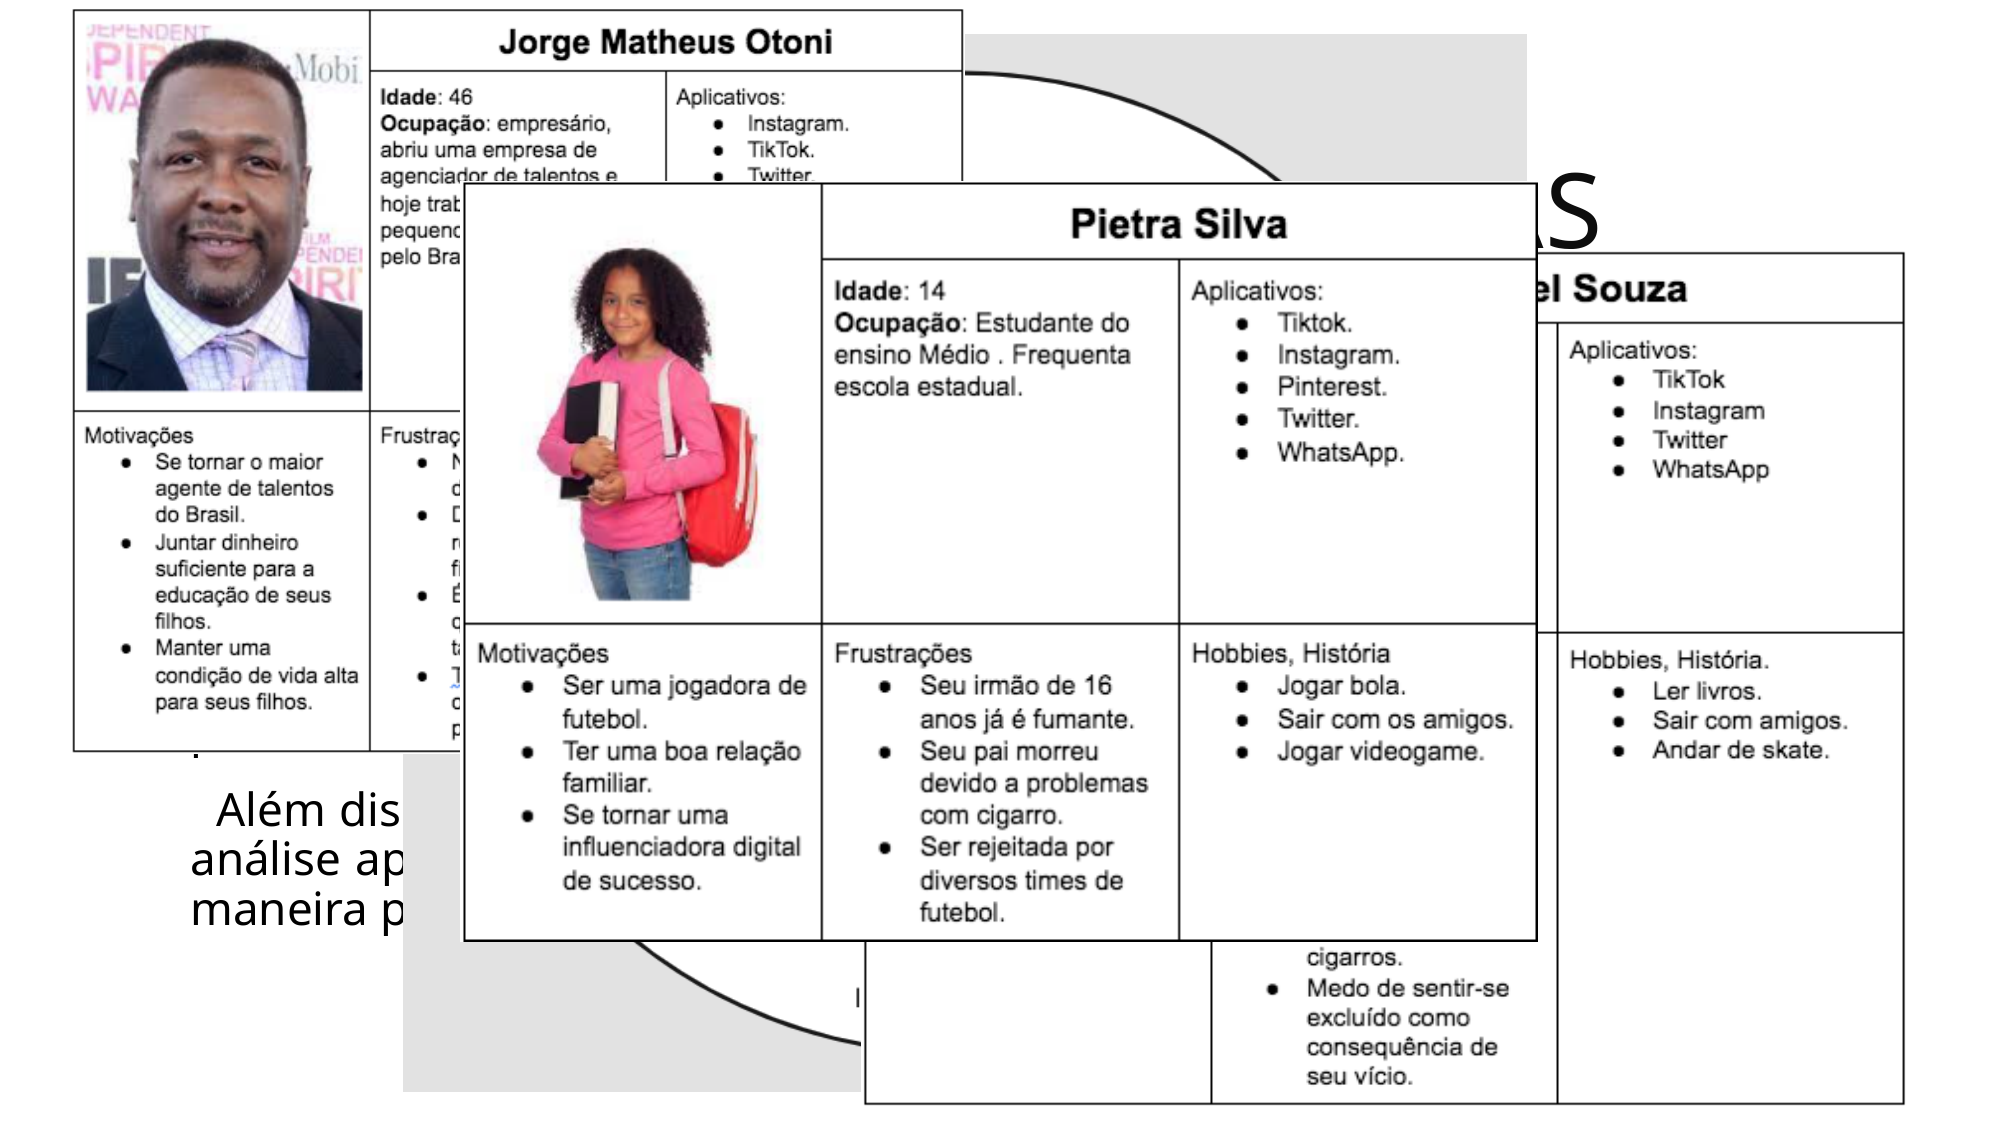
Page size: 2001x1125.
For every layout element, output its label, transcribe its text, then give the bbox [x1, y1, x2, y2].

title Público-Alvo | PERSONAS [1532, 96, 1763, 244]
list Nosso público alvo são pessoas que fazem o uso de cigarros eletrônicos e pessoas que tem algum conhecido, amigo ou familiar que fazem o uso excessivo de DEF's. Também temos que considerar as pessoas que influenciam negativamente ou positivamente na vida de pessoas suscetíveis a usar DEF's, como influenciadores digitais, instituições de ensino, amigos próximos entre outro. Além disso temos que priorizar quem afeta mais o cliente, e fazer uma análise apurada do fato para conseguimos tratar o problema da melhor maneira possível. [168, 762, 395, 1035]
picture [70, 8, 1907, 1107]
